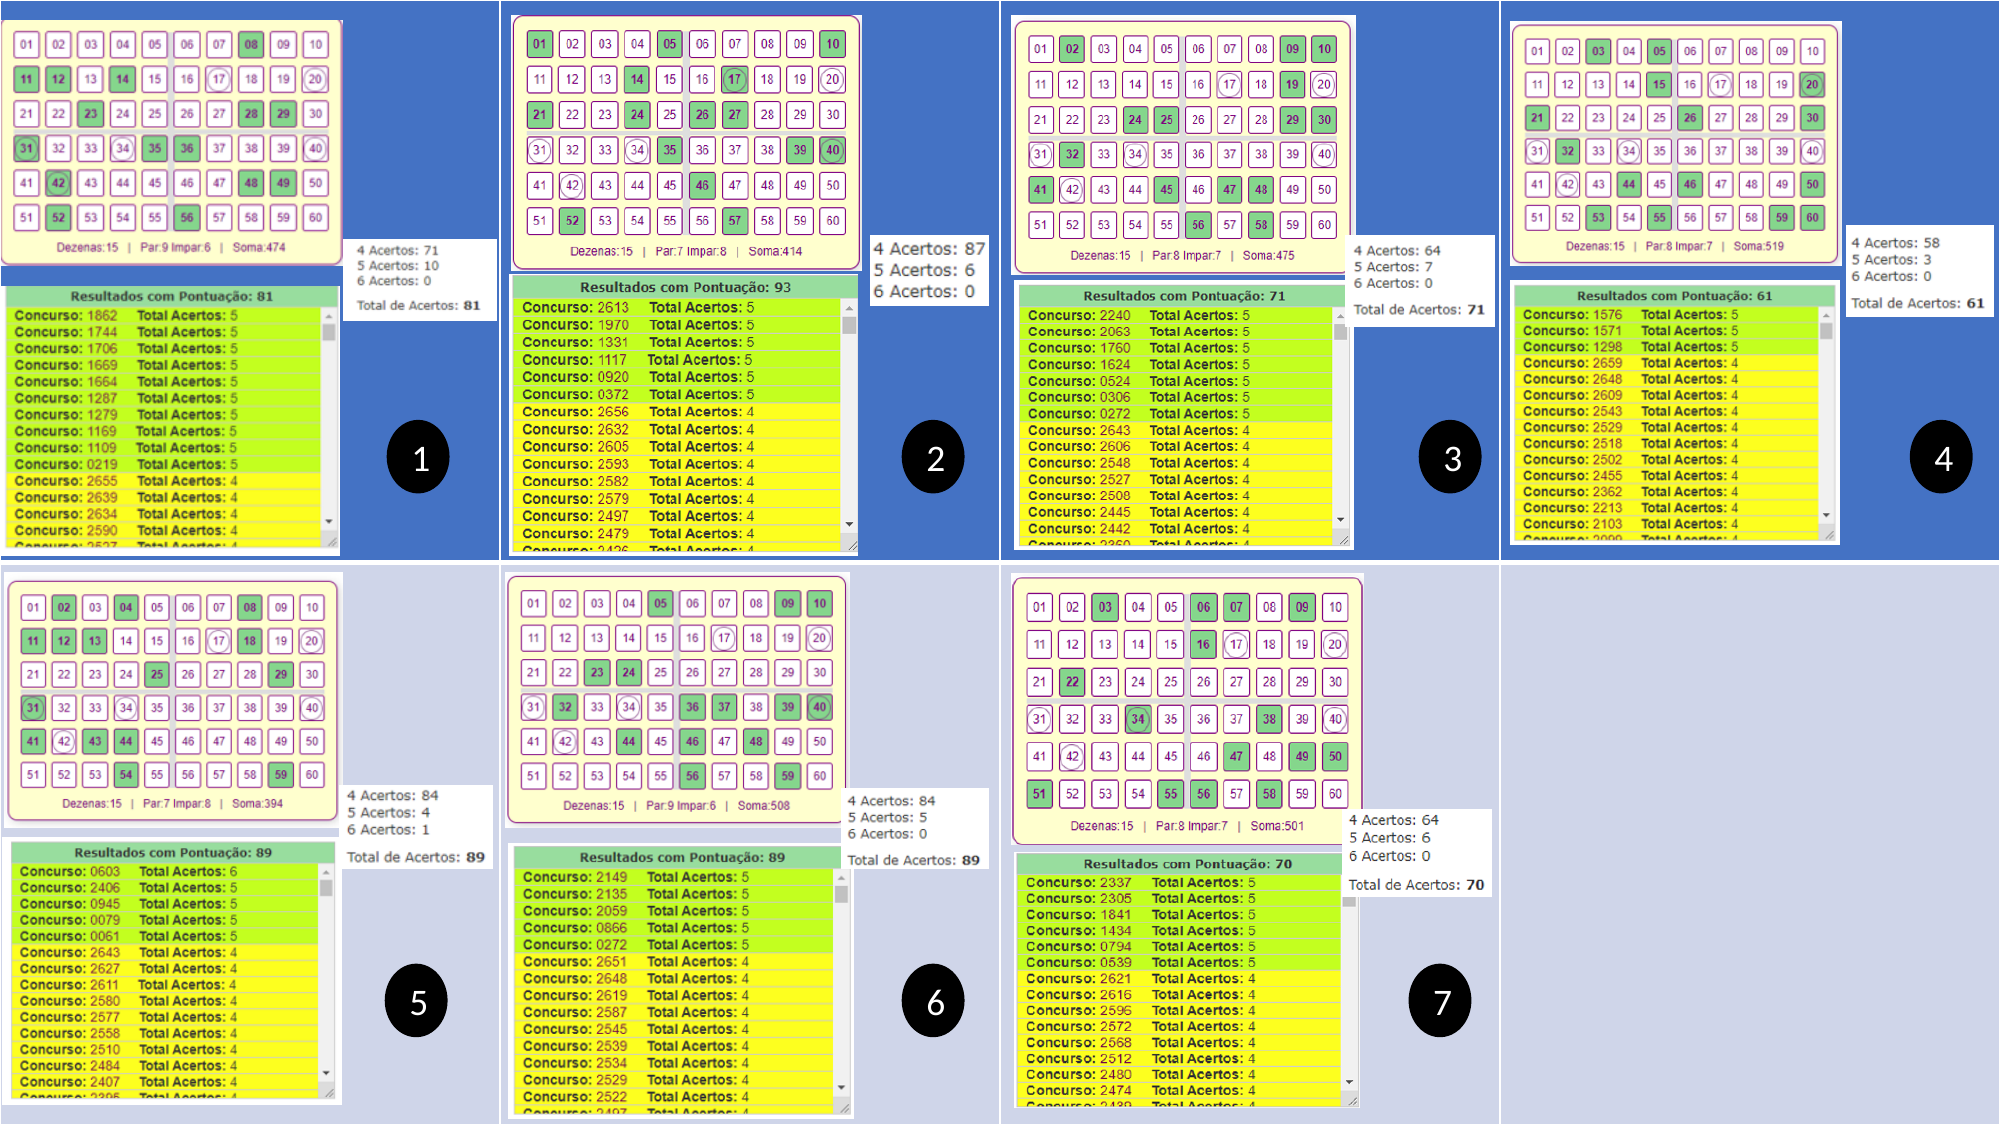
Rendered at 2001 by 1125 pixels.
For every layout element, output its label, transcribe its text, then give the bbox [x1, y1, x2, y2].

table_cell [1501, 565, 1999, 1124]
picture [511, 15, 862, 271]
picture [1, 20, 497, 321]
table_header [1001, 1, 1499, 560]
picture [1846, 224, 1994, 317]
picture [1, 286, 340, 556]
picture [1011, 573, 1492, 1108]
table_header [1501, 1, 1999, 560]
table_header [1, 1, 499, 560]
picture [1510, 21, 1842, 266]
text_box 7 [1408, 963, 1472, 1038]
text_box 2 [901, 419, 965, 494]
table_cell [1001, 565, 1499, 1124]
picture [509, 274, 858, 556]
picture [870, 235, 989, 306]
text_box 1 [386, 419, 450, 494]
text_box 4 [1909, 419, 1973, 494]
picture [1011, 15, 1495, 550]
table_cell [501, 565, 999, 1124]
picture [1510, 280, 1840, 545]
table_header [501, 1, 999, 560]
table_cell [1, 565, 499, 1124]
picture [2, 572, 493, 1105]
picture [505, 572, 989, 1119]
text_box 6 [901, 963, 965, 1038]
text_box 3 [1418, 419, 1482, 494]
text_box 5 [384, 963, 448, 1038]
